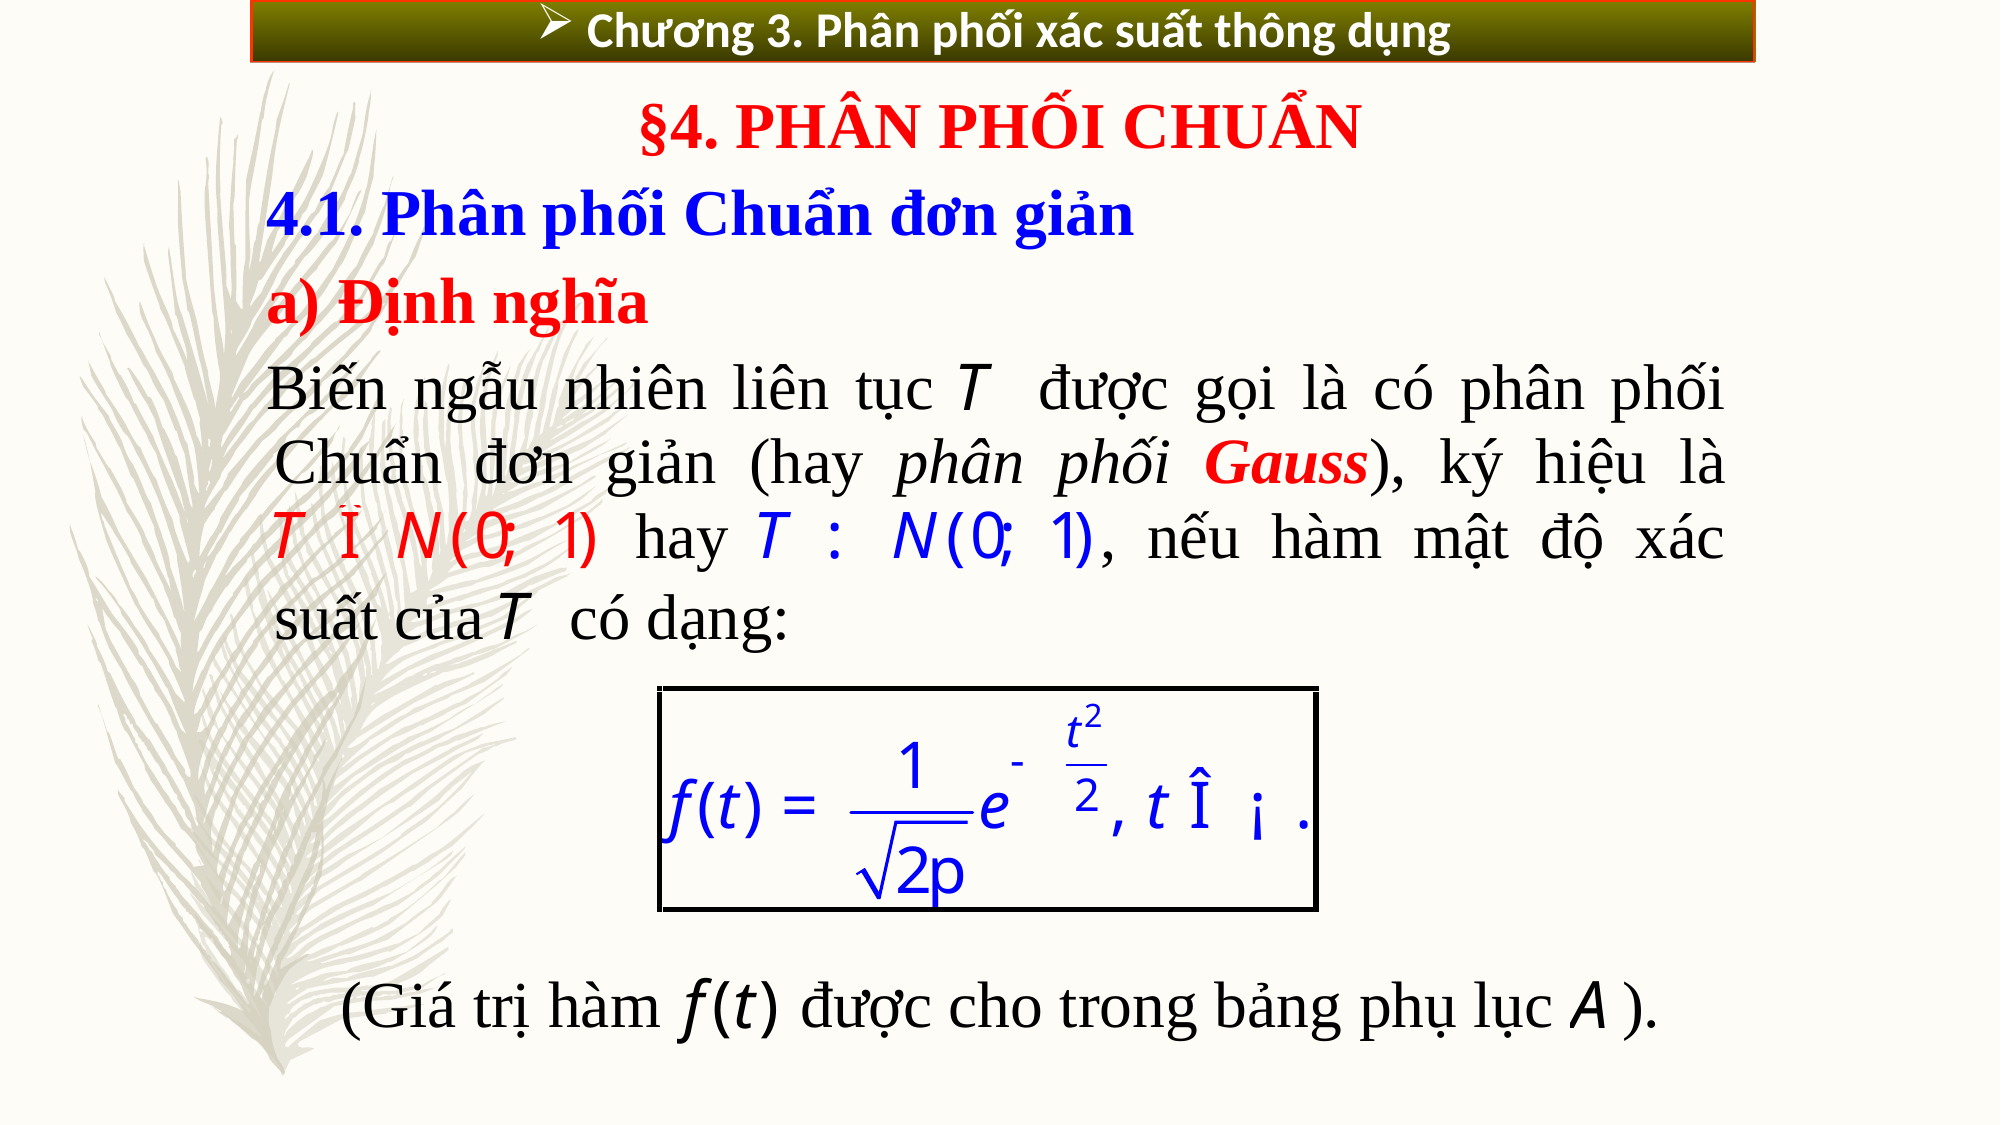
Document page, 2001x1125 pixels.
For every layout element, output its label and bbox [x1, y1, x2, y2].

picture [249, 262, 1751, 338]
picture [249, 966, 1751, 1051]
picture [249, 87, 1751, 163]
text_box [249, 0, 1757, 63]
picture [249, 350, 1726, 913]
picture [249, 174, 1751, 251]
